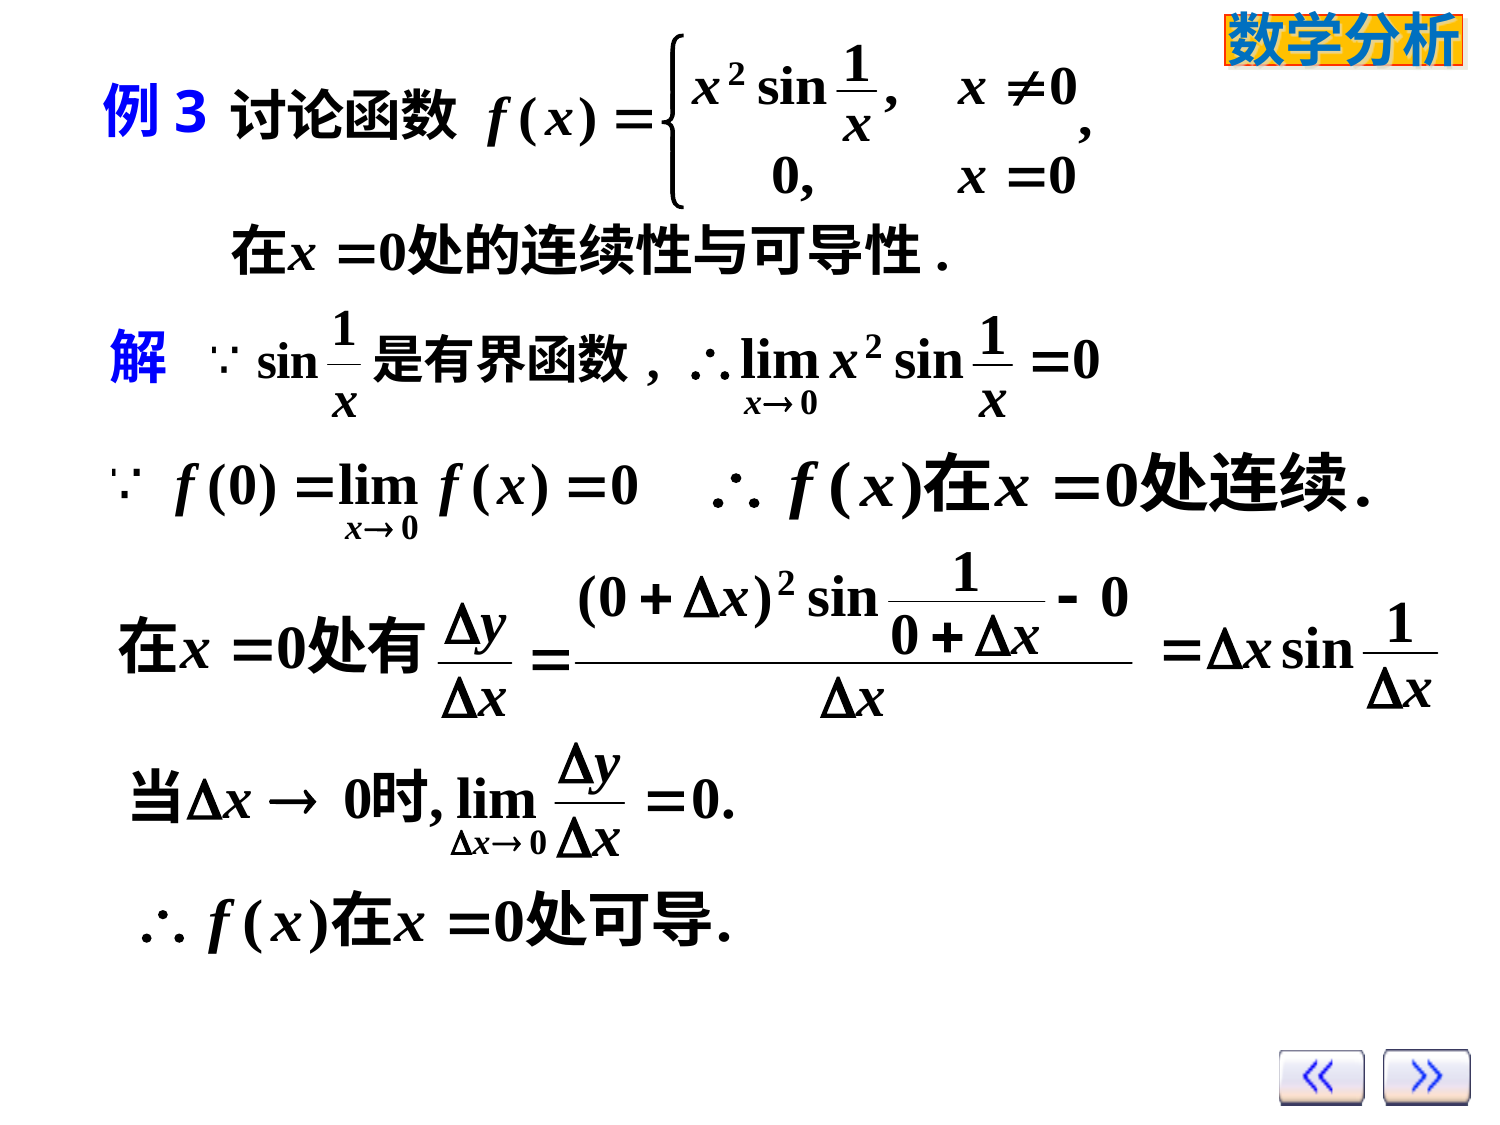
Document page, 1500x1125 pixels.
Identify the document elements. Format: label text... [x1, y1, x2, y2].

text_box 解 [94, 312, 207, 398]
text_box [224, 24, 1101, 286]
picture [1383, 1049, 1471, 1106]
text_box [687, 299, 1109, 426]
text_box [112, 454, 642, 547]
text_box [712, 449, 1376, 528]
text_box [430, 537, 1141, 726]
text_box 例3 [87, 67, 219, 152]
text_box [137, 885, 738, 965]
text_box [112, 610, 425, 684]
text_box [1151, 585, 1447, 717]
picture [1279, 1050, 1365, 1106]
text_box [212, 300, 663, 423]
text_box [127, 730, 738, 863]
